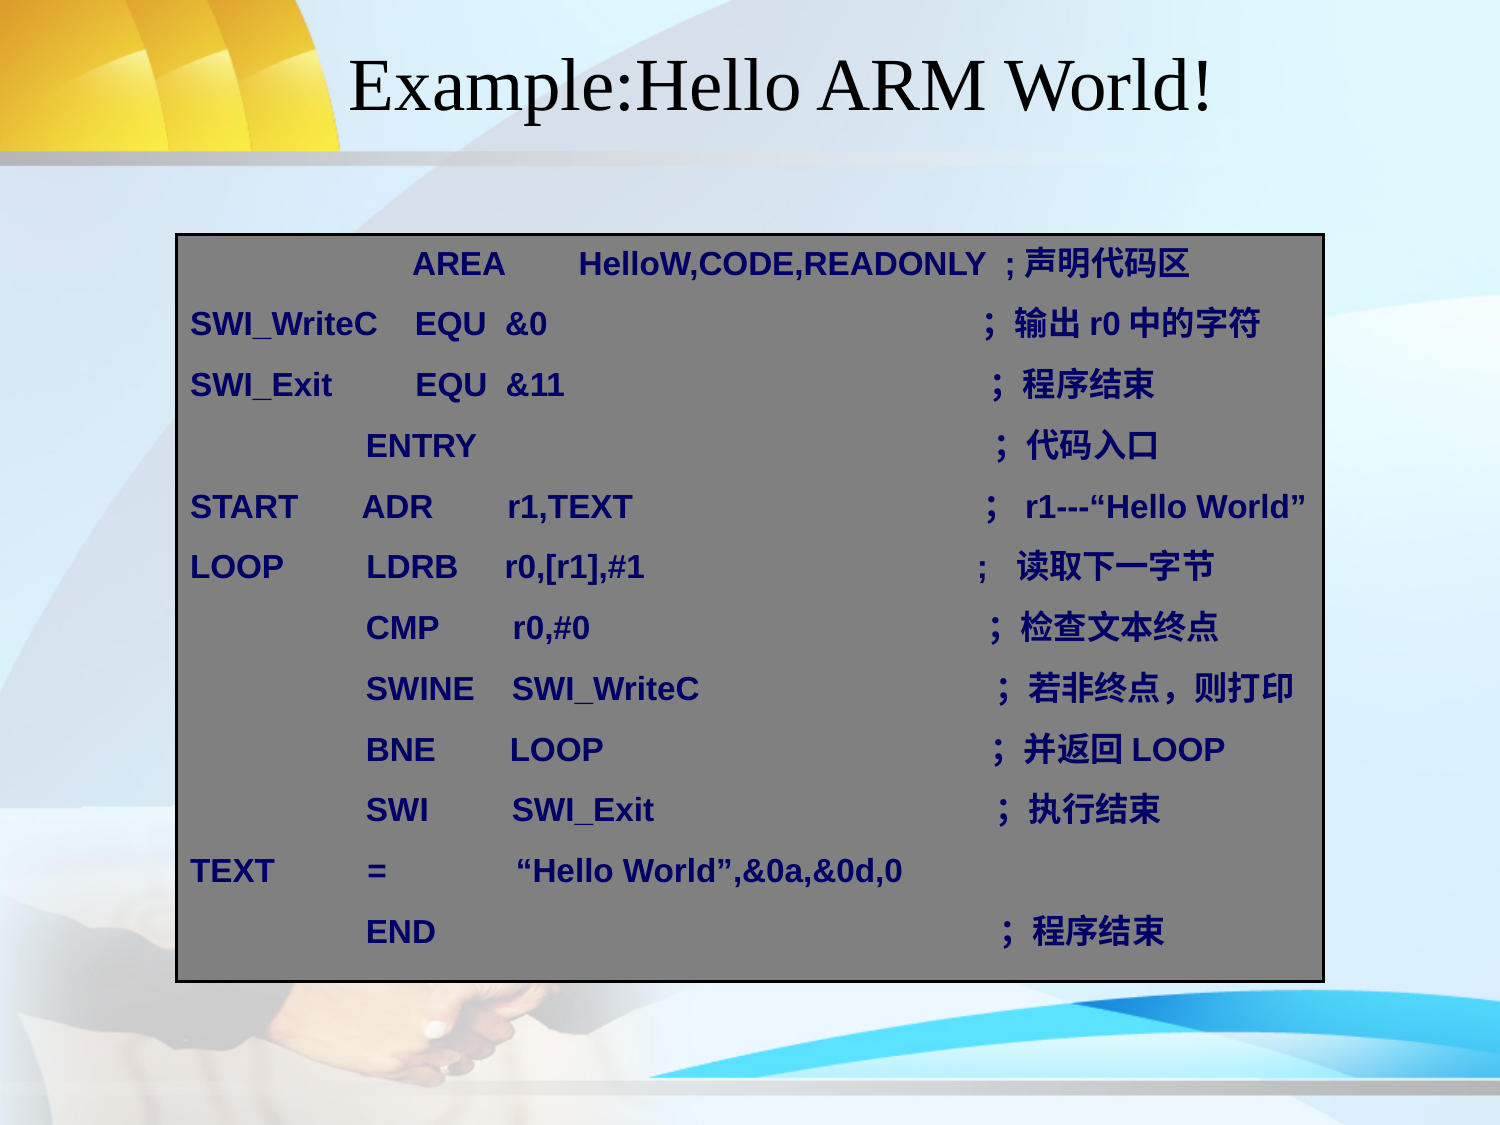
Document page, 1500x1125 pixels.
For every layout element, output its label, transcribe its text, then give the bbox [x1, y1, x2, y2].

picture [0, 0, 1500, 1125]
text_box AREA HelloW,CODE,READONLY ;声明代码区 SWI_WriteC EQU &0 ；输出r0中的字符 SWI_Exit EQU &11 ；程序结束 ENTRY ；代码入口 START ADR r1,TEXT ；r1---“Hello World” LOOP LDRB r0,[r1],#1 ; 读取下一字节 CMP r0,#0 ；检查文本终点 SWINE SWI_WriteC ；若非终点，则打印 BNE LOOP ；并返回LOOP SWI SWI_Exit ；执行结束 TEXT = “Hello World”,&0a,&0d,0 END ；程序结束 [176, 234, 1324, 982]
text_box Example:Hello ARM World! [144, 38, 1420, 227]
